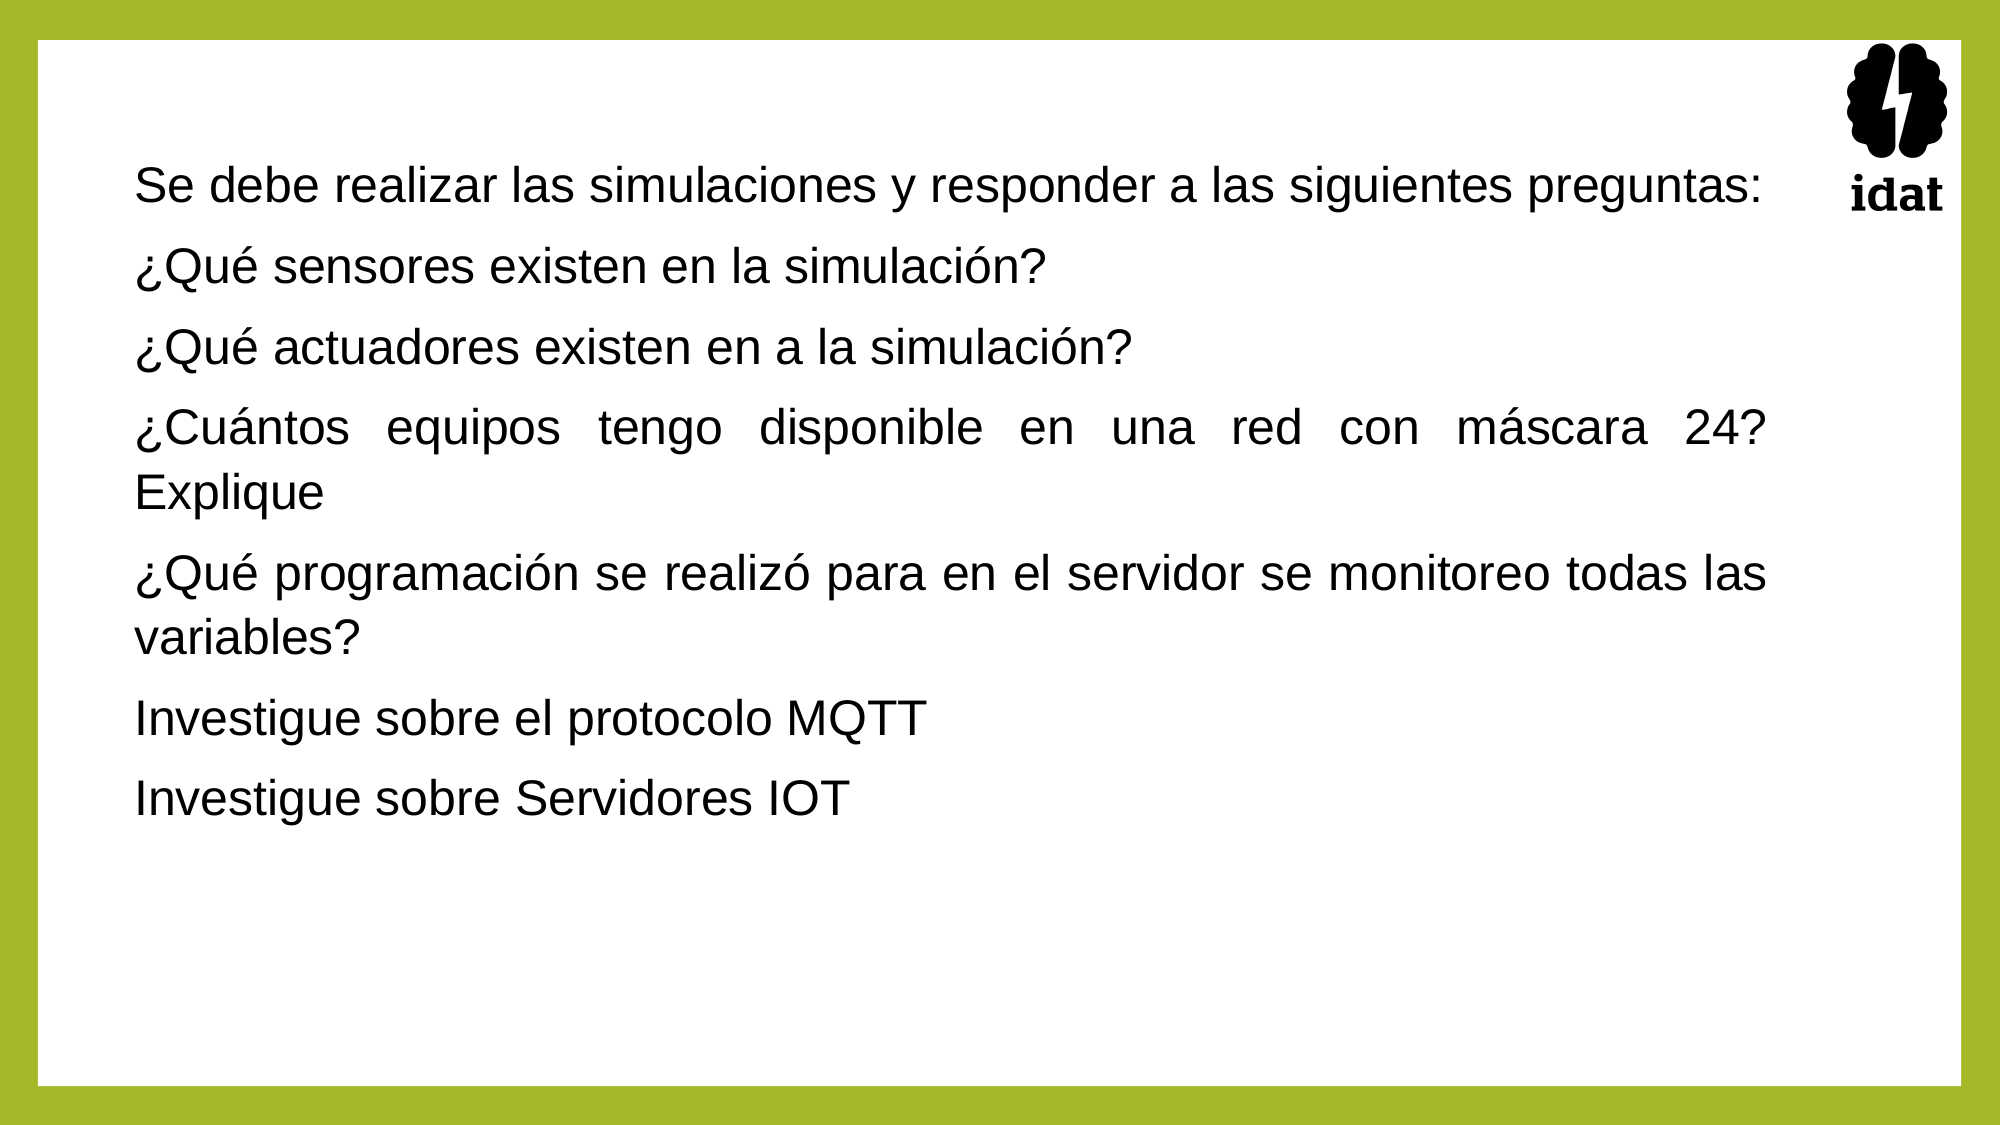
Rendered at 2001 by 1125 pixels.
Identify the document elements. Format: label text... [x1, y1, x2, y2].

picture [1804, 33, 1990, 219]
text_box Se debe realizar las simulaciones y responder a las siguientes preguntas: ¿Qué sensores existen en la simulación? ¿Qué actuadores existen en a la simulación? ¿Cuántos equipos tengo disponible en una red con máscara 24? Explique ¿Qué programación se realizó para en el servidor se monitoreo todas las variables? Investigue sobre el protocolo MQTT Investigue sobre Servidores IOT [119, 140, 1784, 915]
